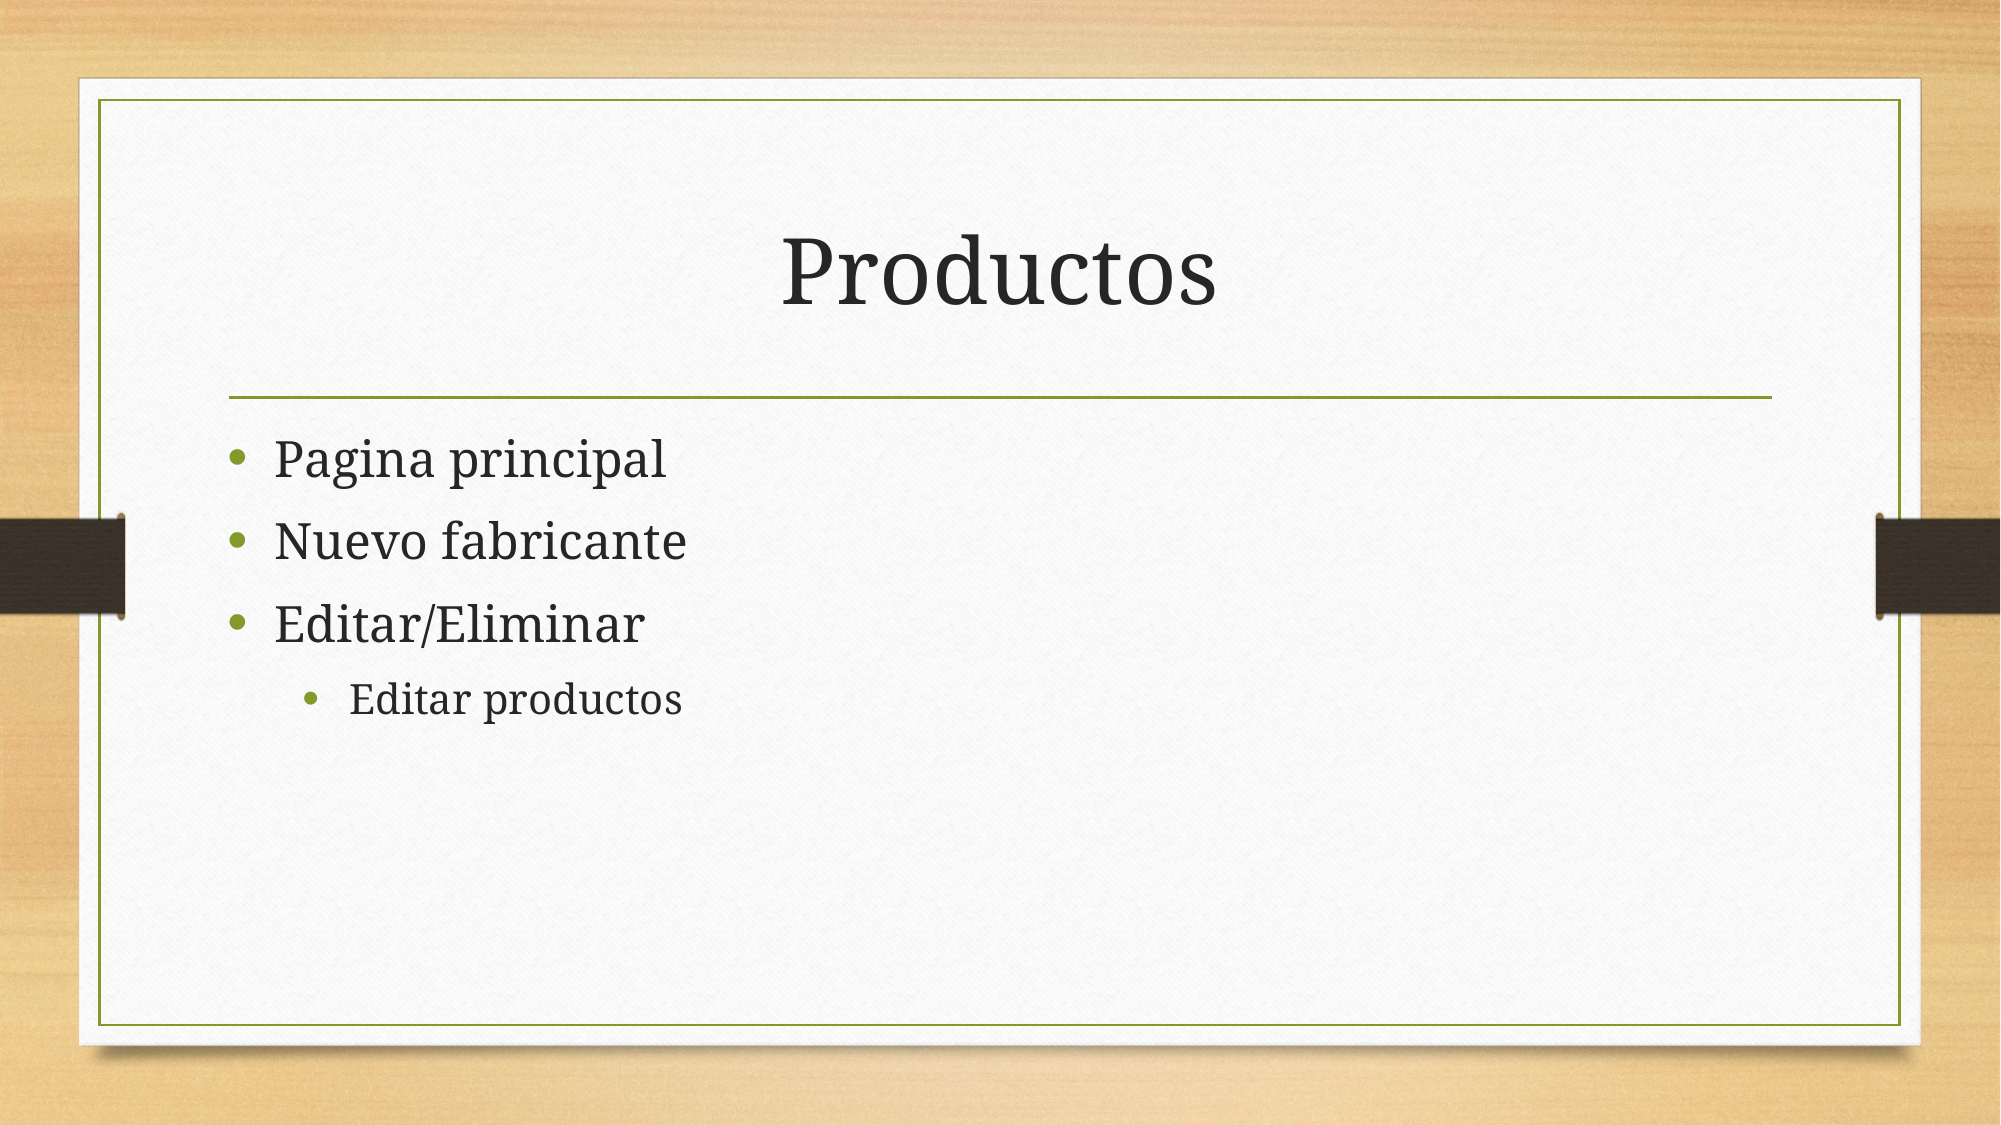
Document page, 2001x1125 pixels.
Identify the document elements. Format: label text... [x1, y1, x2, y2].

list Pagina principal Nuevo fabricante Editar/Eliminar Editar productos [212, 419, 1788, 964]
picture [0, 0, 2001, 1125]
title Productos [212, 161, 1788, 375]
